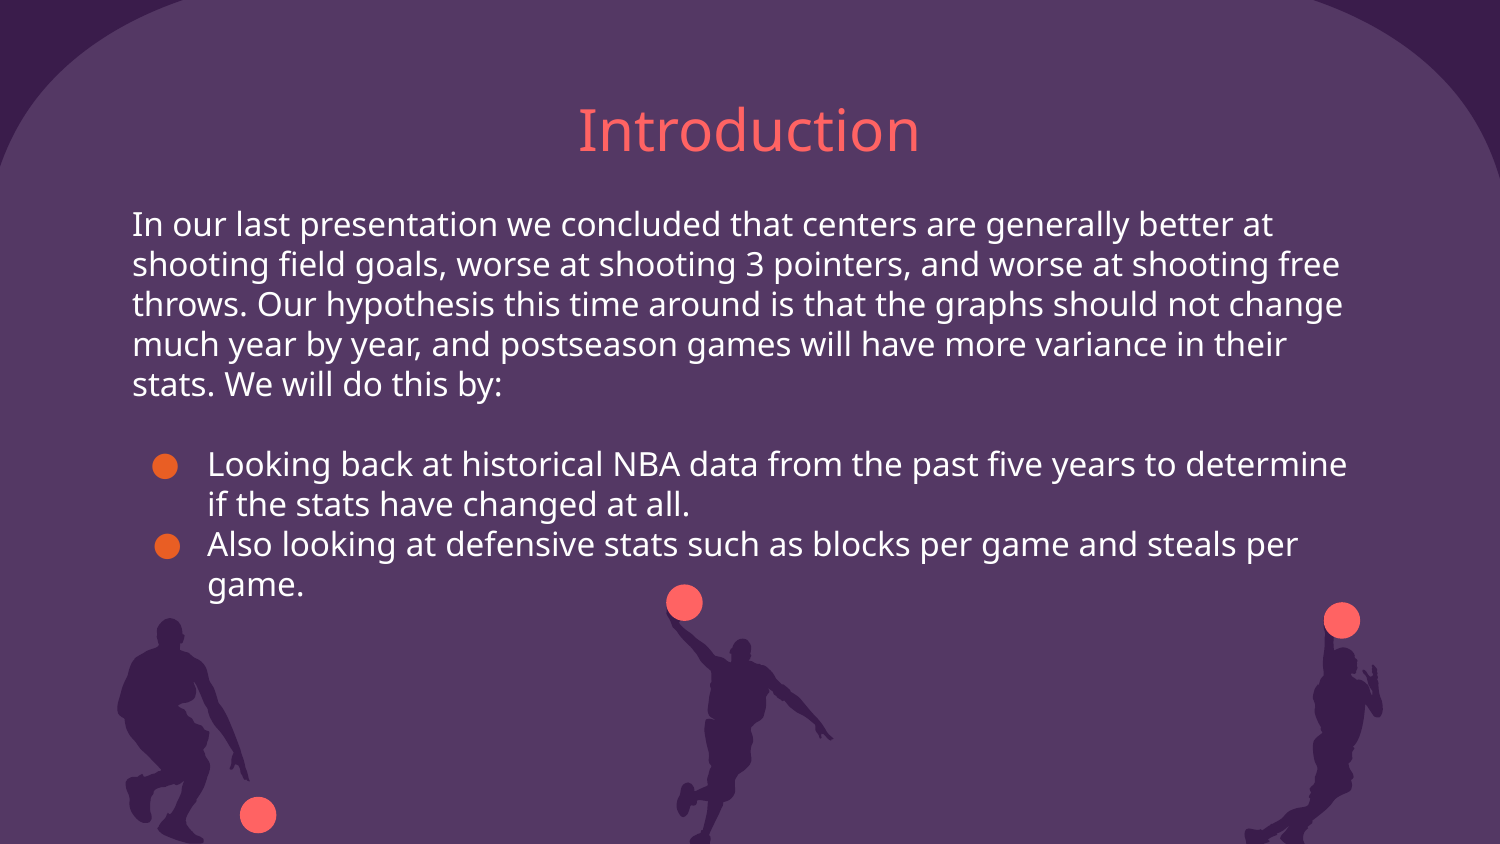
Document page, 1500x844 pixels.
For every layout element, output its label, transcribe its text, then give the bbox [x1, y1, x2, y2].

subtitle In our last presentation we concluded that centers are generally better at shooting field goals, worse at shooting 3 pointers, and worse at shooting free throws. Our hypothesis this time around is that the graphs should not change much year by year, and postseason games will have more variance in their stats. We will do this by: Looking back at historical NBA data from the past five years to determine if the stats have changed at all. Also looking at defensive stats such as blocks per game and steals per game. [116, 188, 1383, 755]
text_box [665, 584, 834, 844]
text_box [1243, 601, 1384, 844]
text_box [116, 617, 277, 844]
title Introduction [116, 88, 1383, 167]
